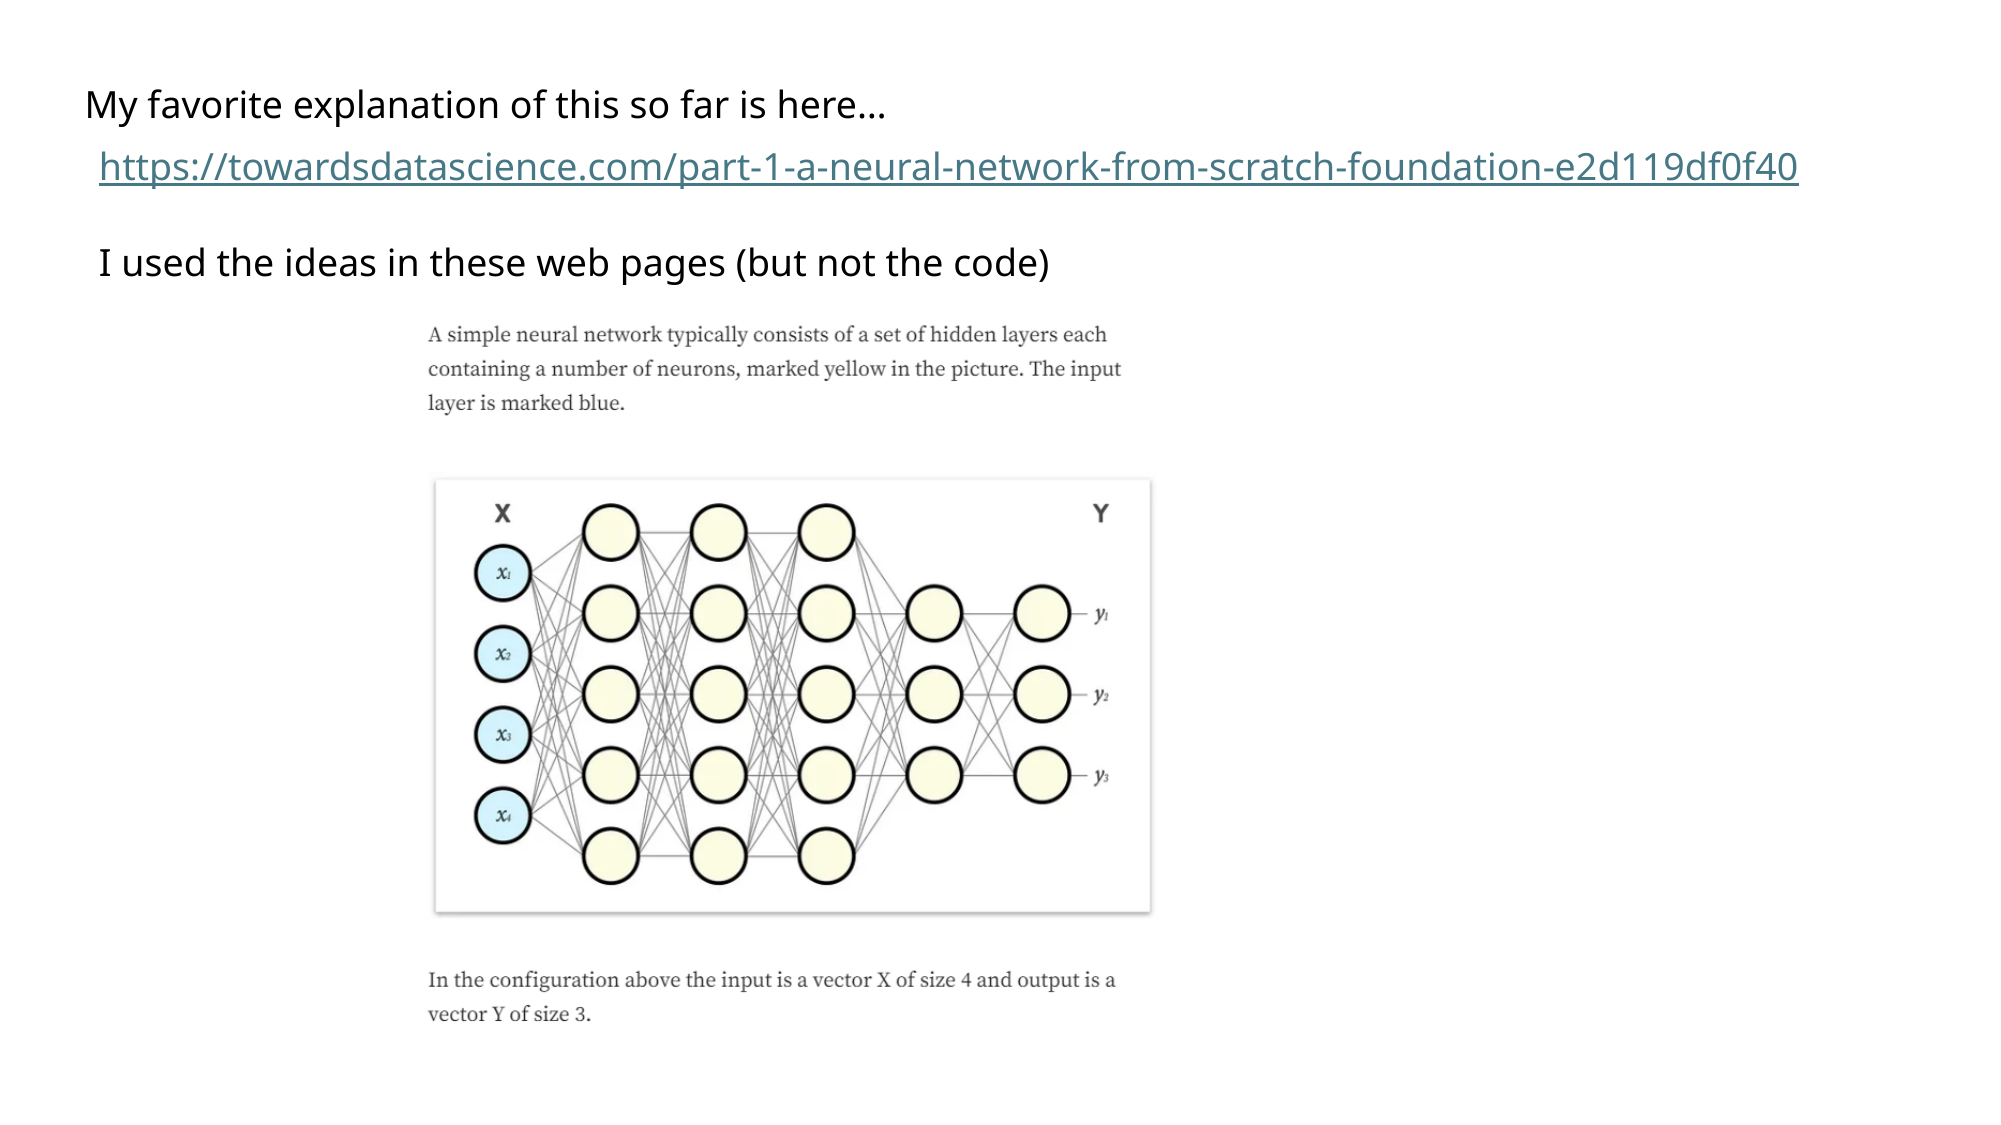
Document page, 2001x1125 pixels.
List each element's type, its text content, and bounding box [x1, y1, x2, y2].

text_box https://towardsdatascience.com/part-1-a-neural-network-from-scratch-foundation-e2d119df0f40 I used the ideas in these web pages (but not the code) [84, 135, 2000, 292]
text_box My favorite explanation of this so far is here… [69, 74, 903, 134]
picture [404, 303, 1214, 1052]
